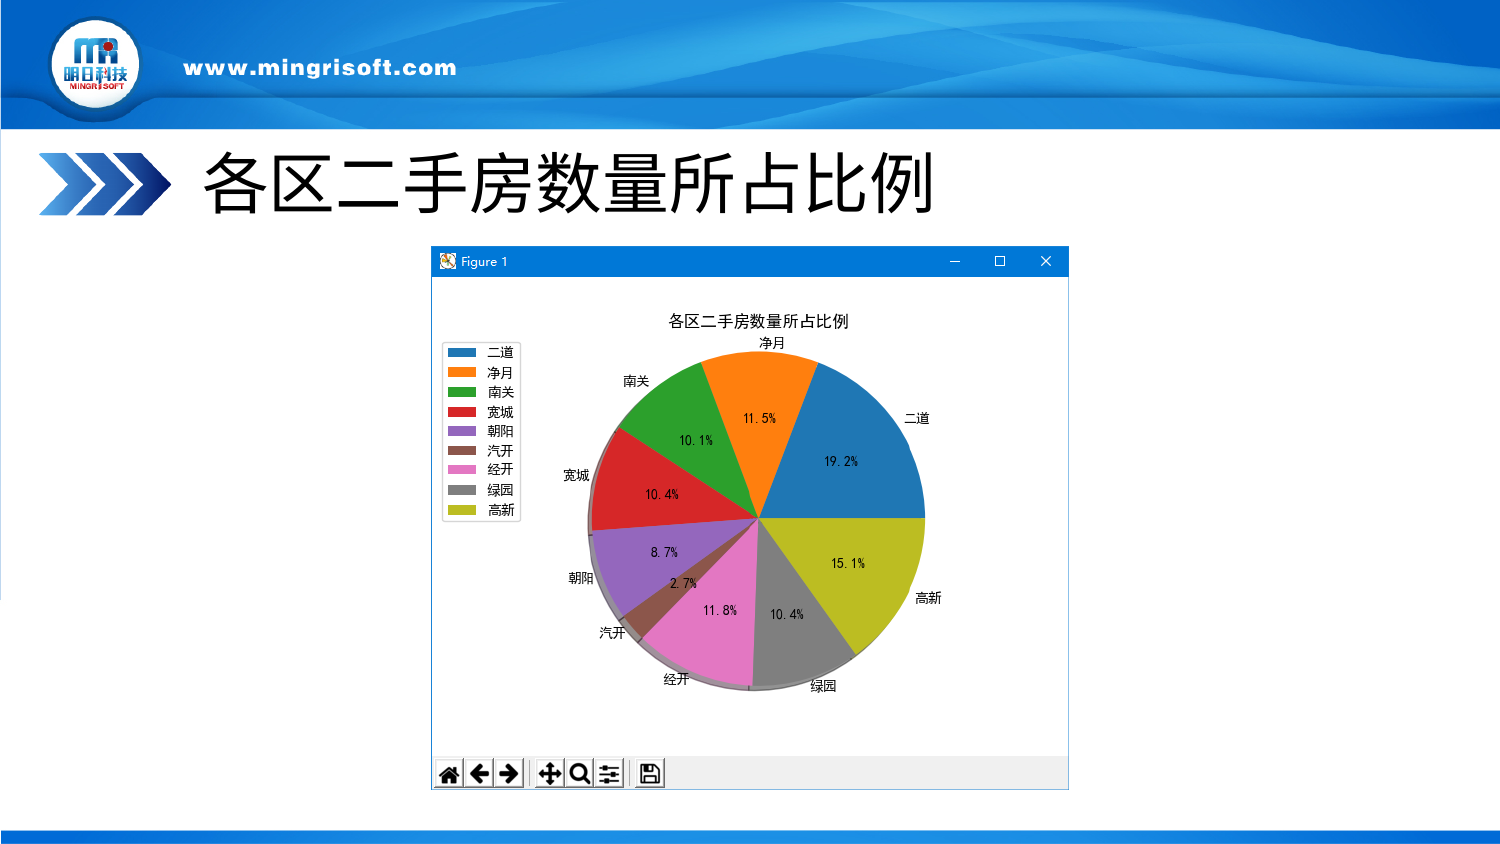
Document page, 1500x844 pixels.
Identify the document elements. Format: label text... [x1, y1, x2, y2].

text_box 各区二手房数量所占比例 [187, 134, 1100, 235]
picture [0, 0, 1500, 844]
